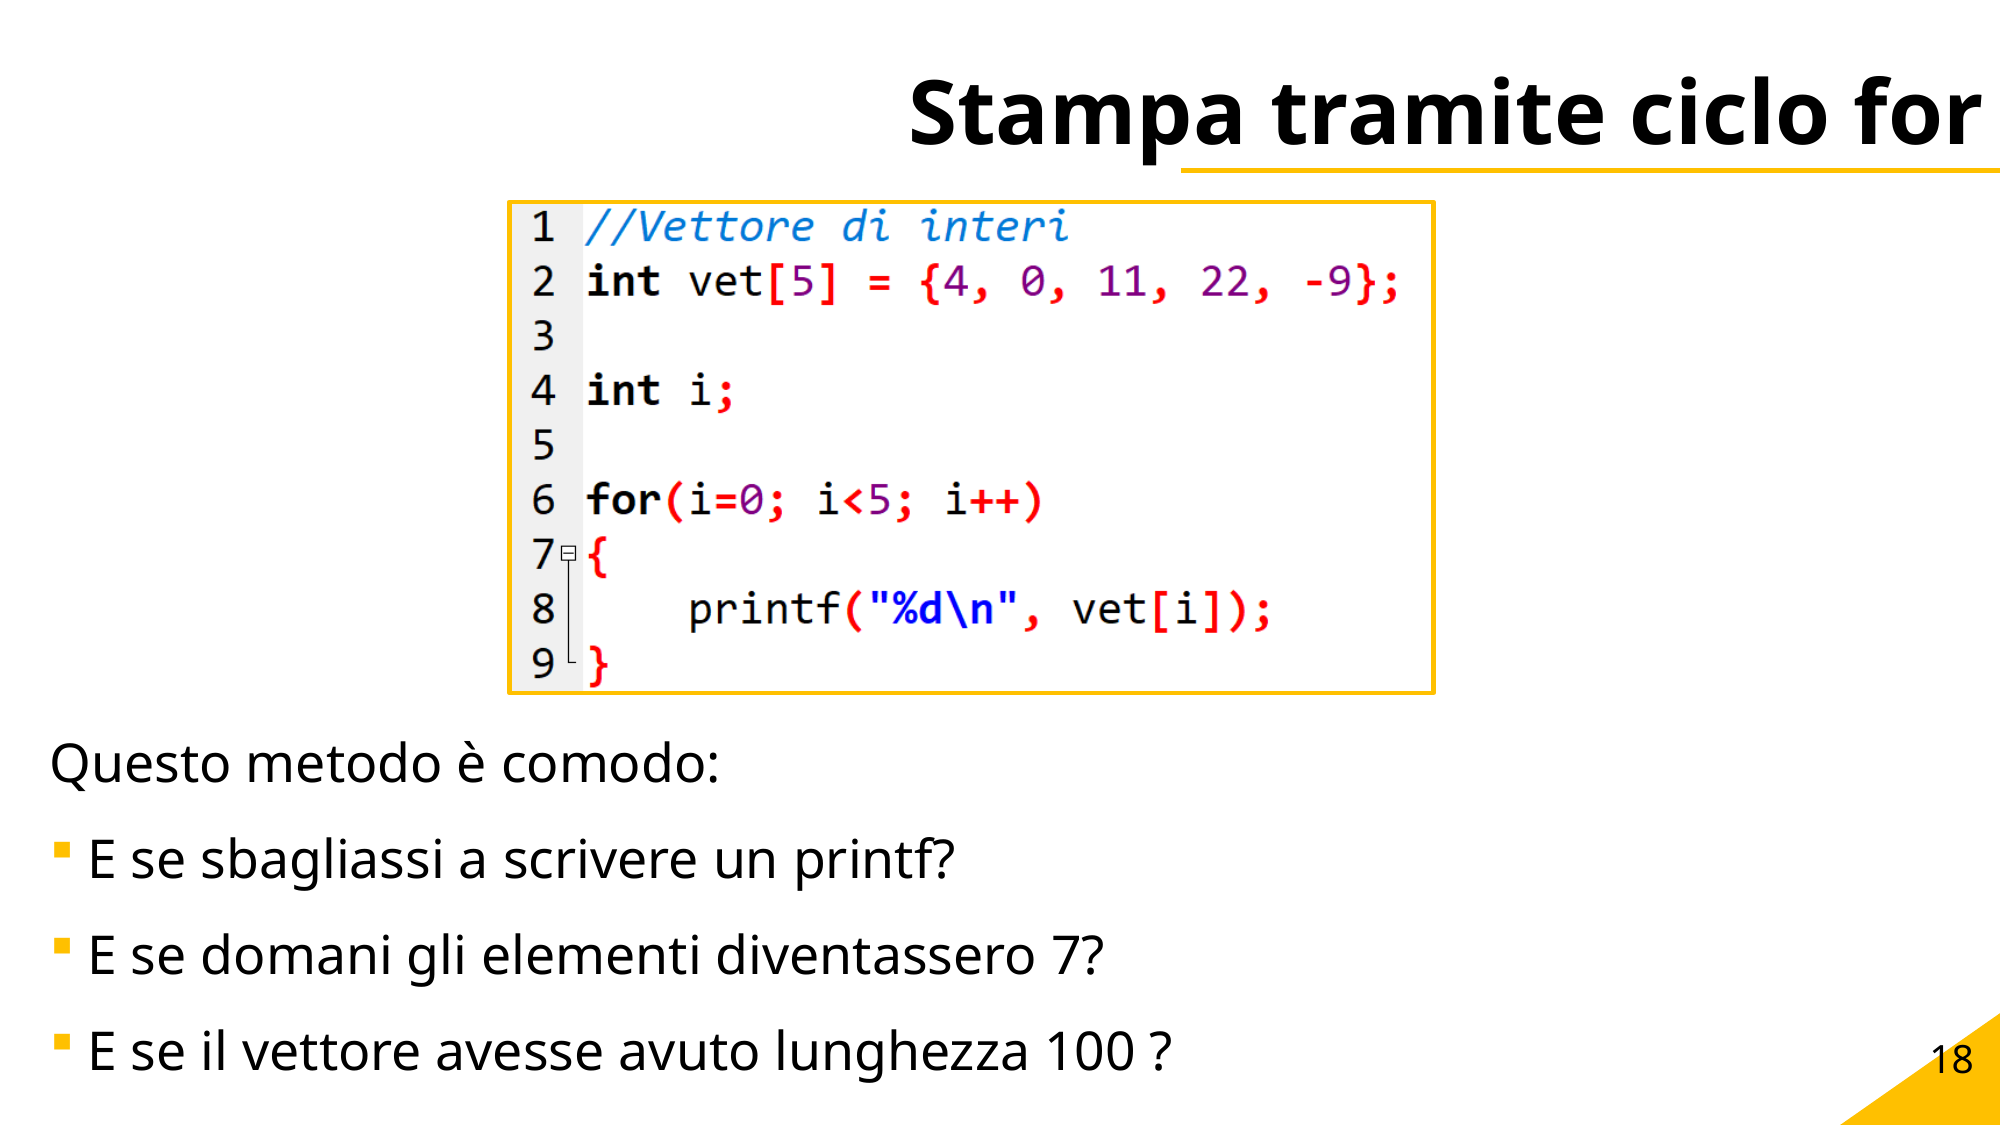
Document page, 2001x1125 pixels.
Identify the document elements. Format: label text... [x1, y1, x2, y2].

picture [511, 204, 1432, 691]
list Questo metodo è comodo: E se sbagliassi a scrivere un printf? E se domani gli elementi diventassero 7? E se il vettore avesse avuto lunghezza 100 ? [34, 708, 1955, 1091]
title Stampa tramite ciclo for [0, 59, 2000, 171]
slide_number 18 [1538, 1030, 1989, 1091]
